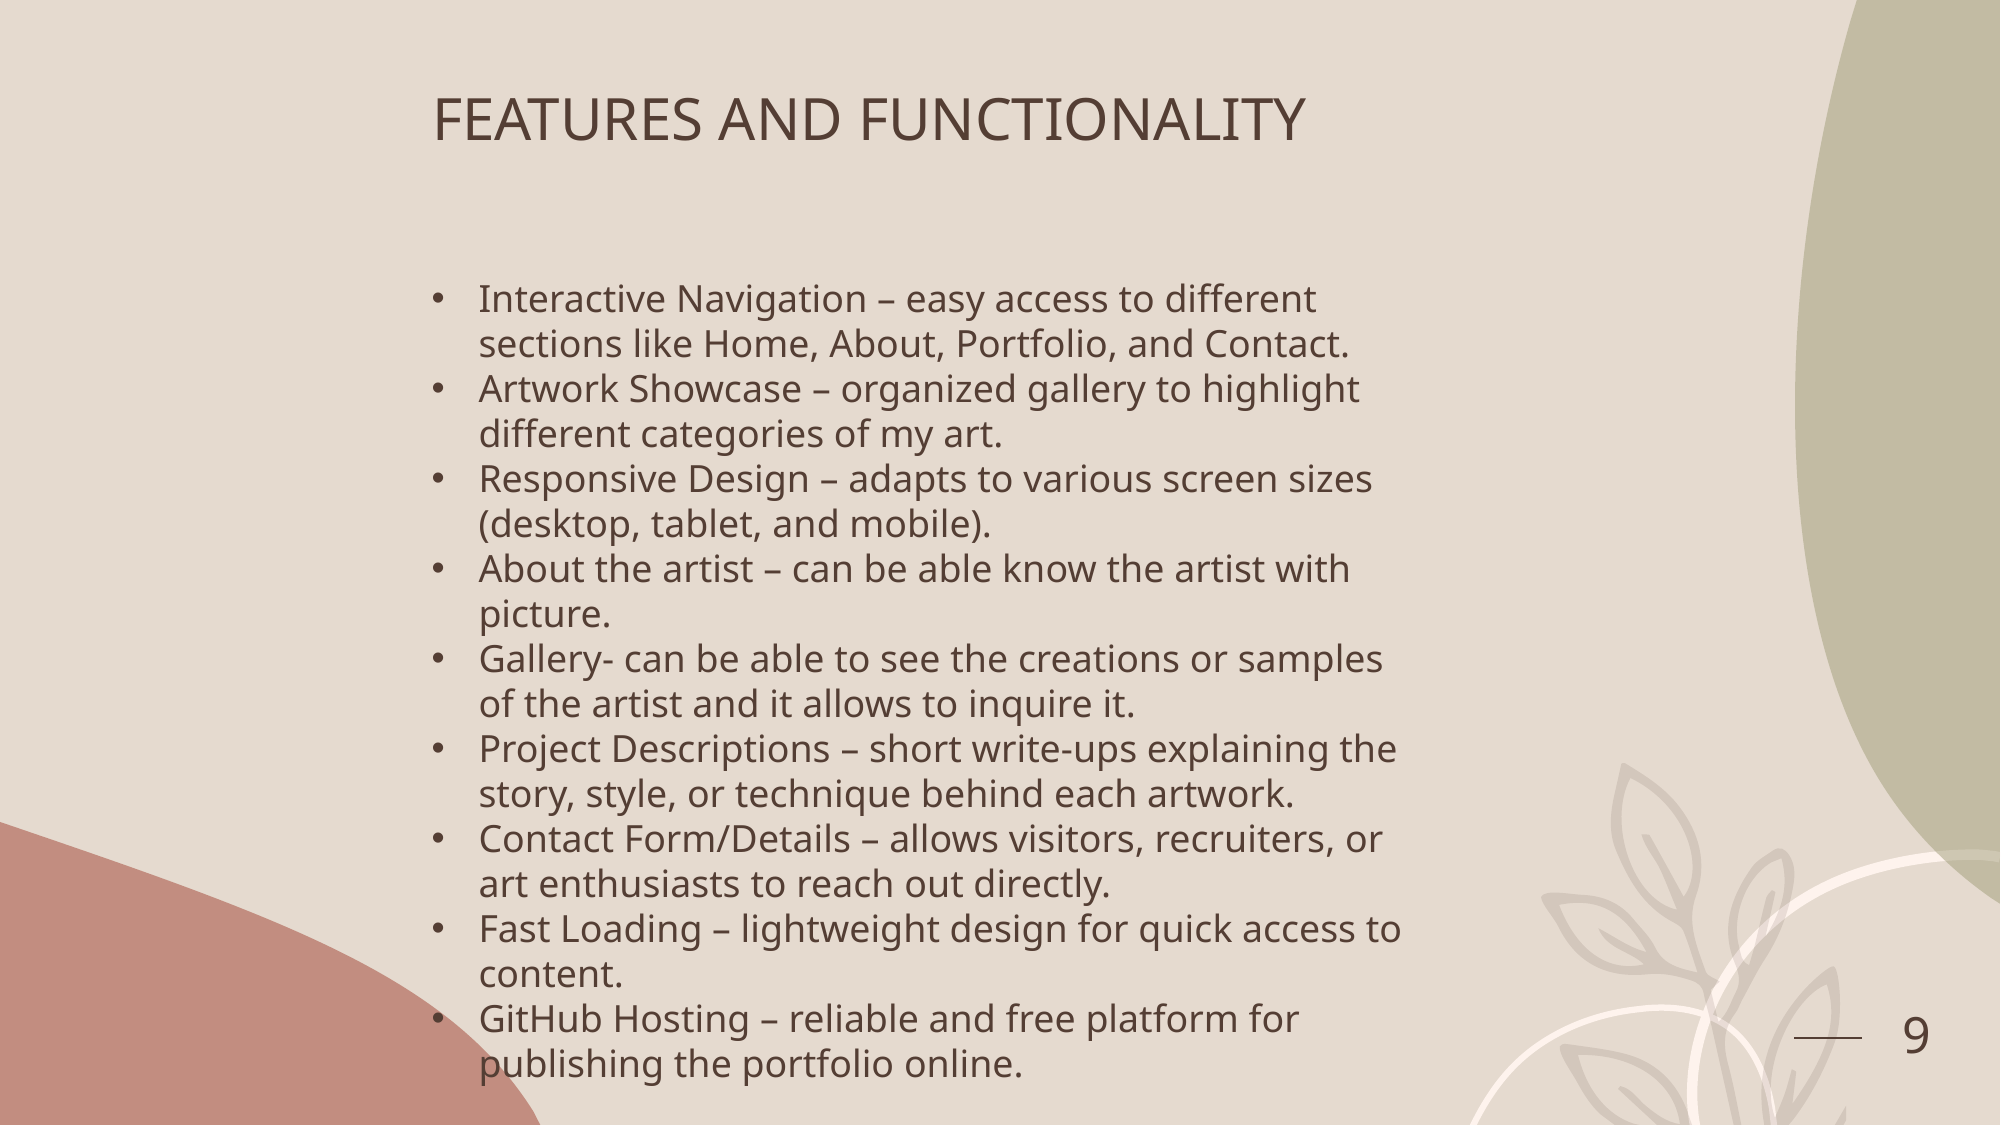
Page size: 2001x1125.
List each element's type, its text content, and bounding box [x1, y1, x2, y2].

slide_number 9 [1862, 964, 1971, 1112]
text_box Interactive Navigation – easy access to different sections like Home, About, Portfolio, and Contact. Artwork Showcase – organized gallery to highlight different categories of my art. Responsive Design – adapts to various screen sizes (desktop, tablet, and mobile). About the artist – can be able know the artist with picture. Gallery- can be able to see the creations or samples of the artist and it allows to inquire it. Project Descriptions – short write-ups explaining the story, style, or technique behind each artwork. Contact Form/Details – allows visitors, recruiters, or art enthusiasts to reach out directly. Fast Loading – lightweight design for quick access to content. GitHub Hosting – reliable and free platform for publishing the portfolio online. [416, 267, 1419, 1093]
title FEATURES AND FUNCTIONALITY [417, 63, 1654, 161]
